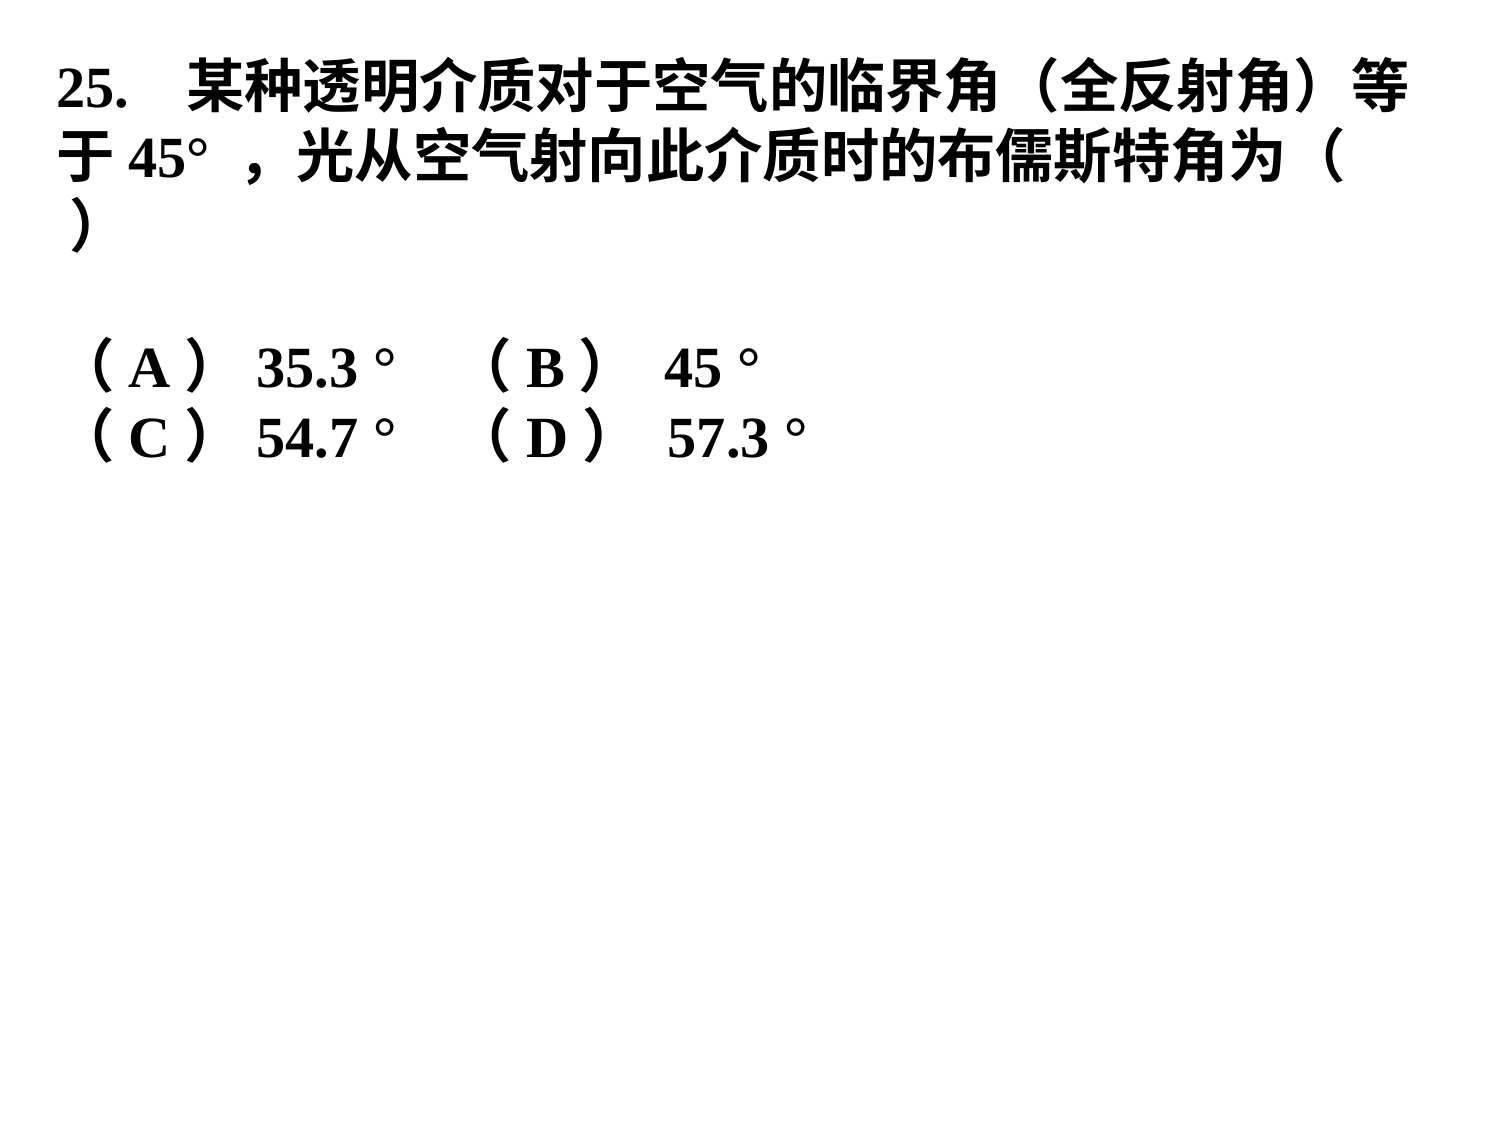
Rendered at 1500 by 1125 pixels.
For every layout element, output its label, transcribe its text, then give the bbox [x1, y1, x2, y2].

text_box 25. 某种透明介质对于空气的临界角（全反射角）等于45° ，光从空气射向此介质时的布儒斯特角为（ ） （A）35.3 ° （B） 45 ° （C）54.7 ° （D） 57.3 ° [41, 41, 1441, 477]
